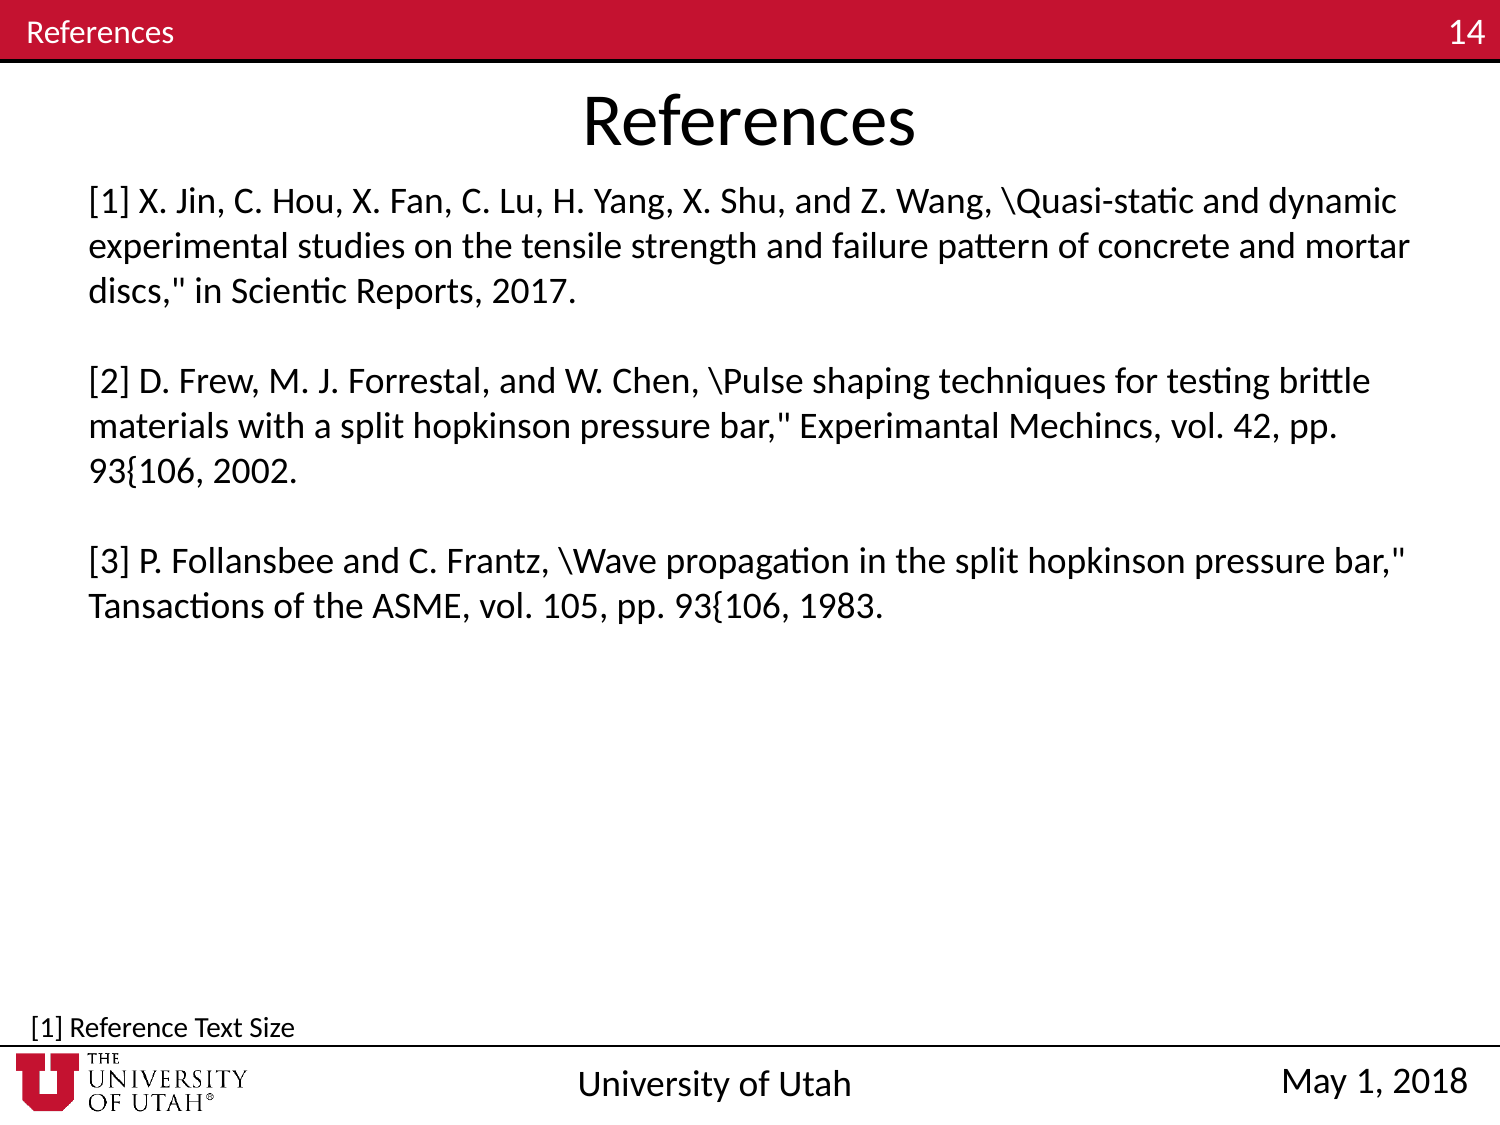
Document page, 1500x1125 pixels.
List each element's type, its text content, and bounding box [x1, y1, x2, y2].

text_box References [567, 63, 933, 169]
text_box 14 [1432, 0, 1500, 59]
text_box [1] Reference Text Size [15, 1046, 311, 1051]
text_box References [11, 2, 197, 58]
text_box [0, 0, 1432, 59]
picture [16, 1053, 248, 1112]
text_box [1] Reference Text Size [15, 1000, 311, 1045]
text_box University of Utah [562, 1051, 868, 1112]
text_box [1] X. Jin, C. Hou, X. Fan, C. Lu, H. Yang, X. Shu, and Z. Wang, \Quasi-static and dynamic experimental studies on the tensile strength and failure pattern of concrete and mortar discs," in Scientic Reports, 2017. [2] D. Frew, M. J. Forrestal, and W. Chen, \Pulse shaping techniques for testing brittle materials with a split hopkinson pressure bar," Experimantal Mechincs, vol. 42, pp. 93{106, 2002. [3] P. Follansbee and C. Frantz, \Wave propagation in the split hopkinson pressure bar," Tansactions of the ASME, vol. 105, pp. 93{106, 1983. [73, 169, 1428, 634]
text_box May 1, 2018 [1266, 1048, 1484, 1109]
